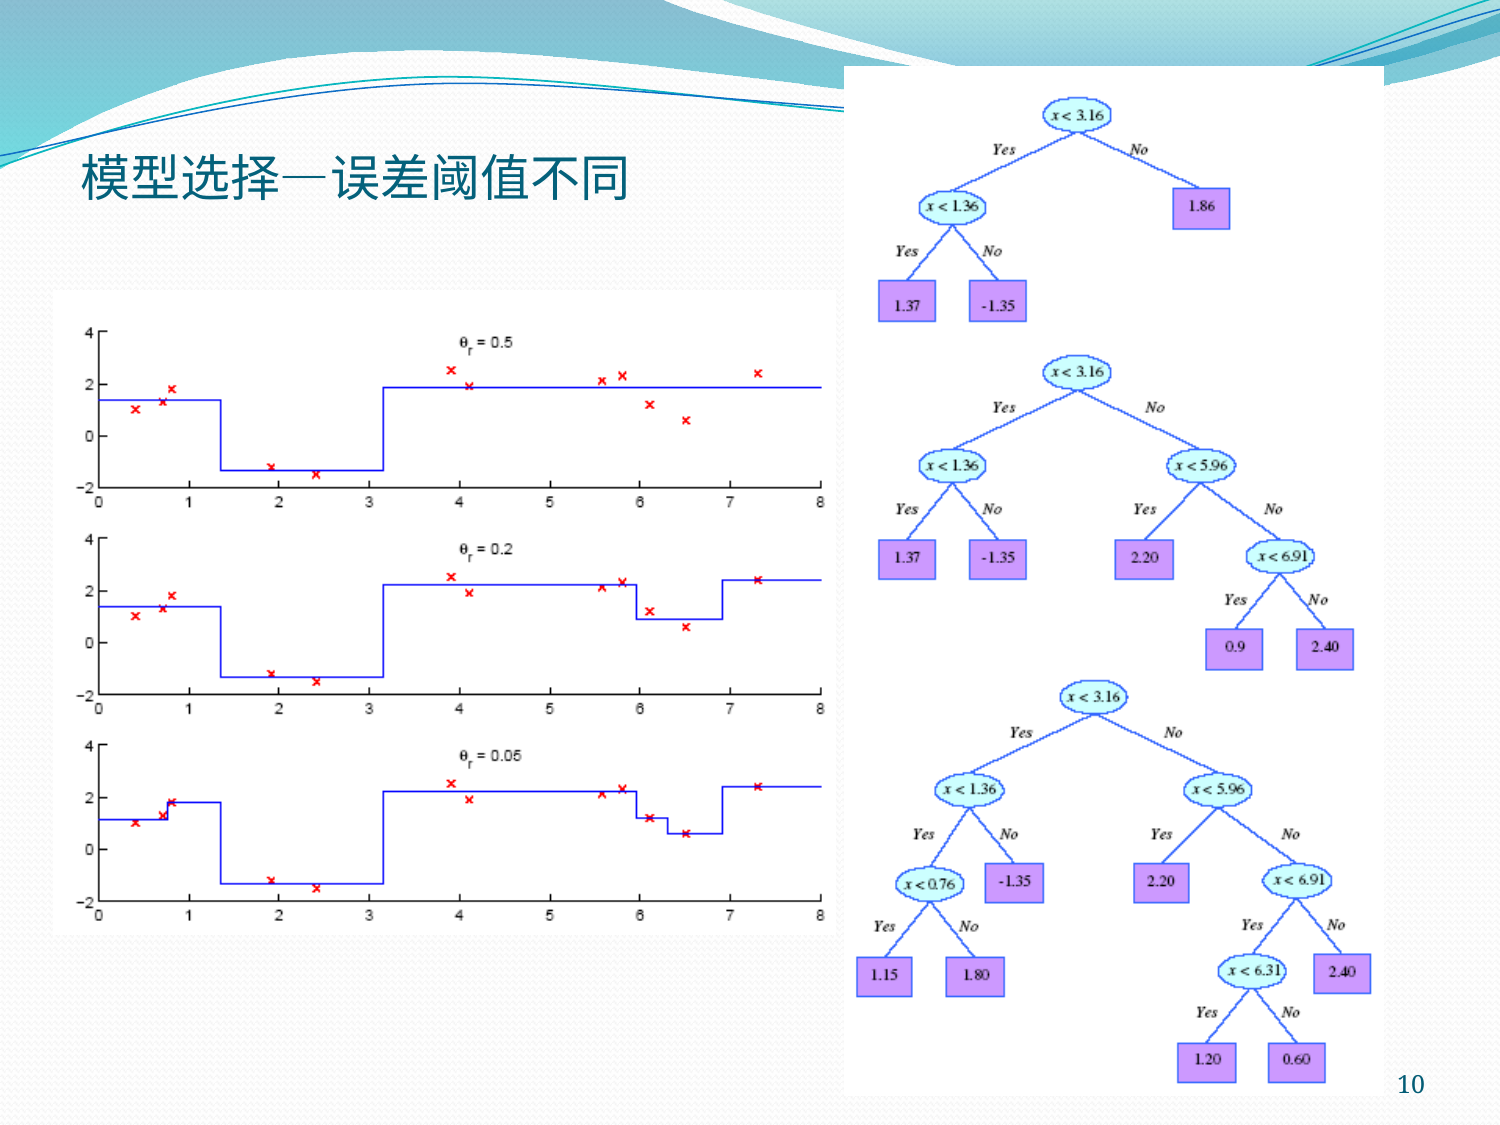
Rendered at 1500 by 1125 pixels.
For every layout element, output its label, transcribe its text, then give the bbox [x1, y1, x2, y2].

picture [52, 290, 837, 935]
slide_number 10 [1388, 1042, 1425, 1103]
picture [844, 66, 1384, 1097]
text_box 模型选择—误差阈值不同 [65, 139, 646, 214]
